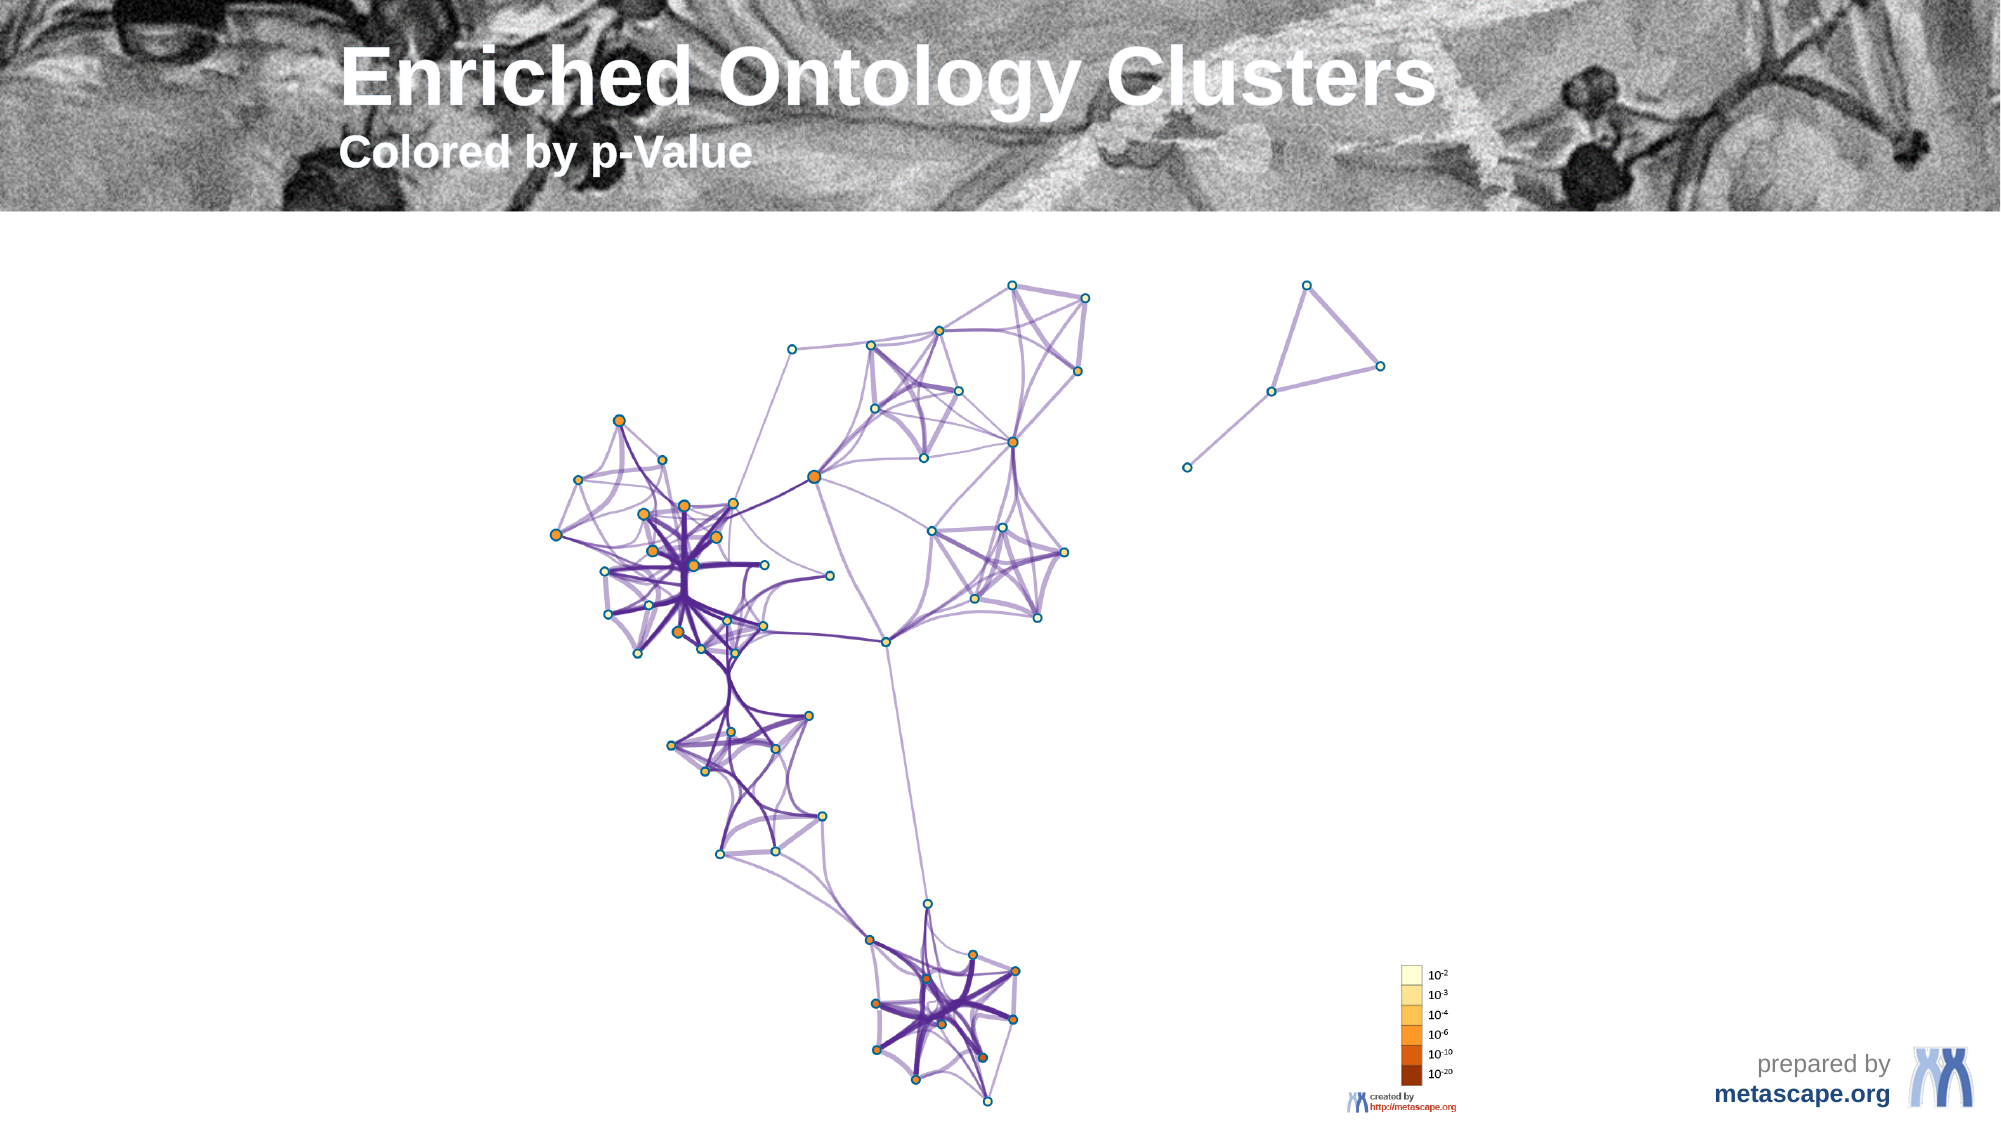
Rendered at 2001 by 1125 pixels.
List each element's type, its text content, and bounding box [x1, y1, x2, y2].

picture [0, 0, 2001, 1125]
title Enriched Ontology Clusters Colored by p-Value [323, 11, 1526, 187]
